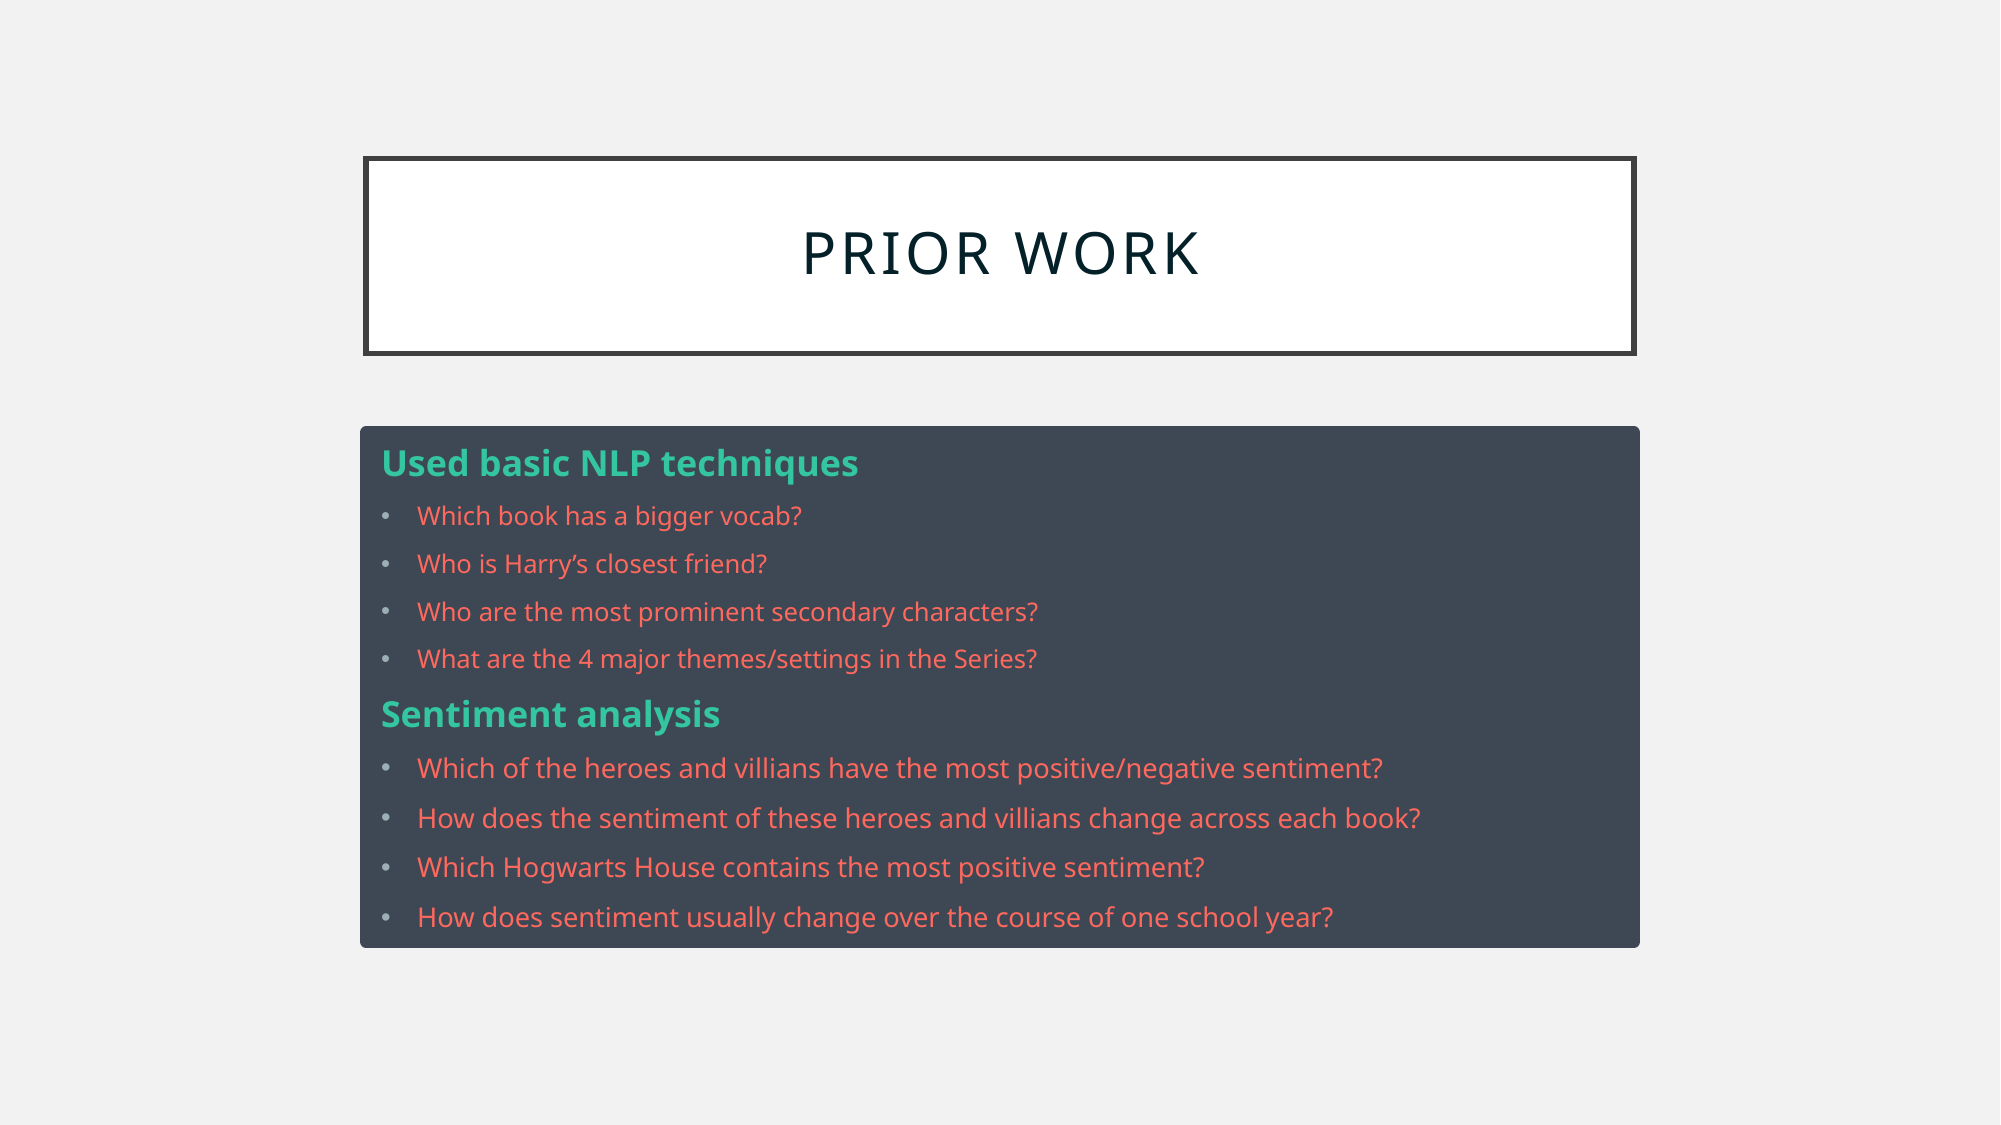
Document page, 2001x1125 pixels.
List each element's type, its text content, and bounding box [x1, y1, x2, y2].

title Prior work [363, 156, 1637, 356]
list Used basic NLP techniques Which book has a bigger vocab? Who is Harry’s closest friend? Who are the most prominent secondary characters? What are the 4 major themes/settings in the Series? Sentiment analysis Which of the heroes and villians have the most positive/negative sentiment? How does the sentiment of these heroes and villians change across each book? Which Hogwarts House contains the most positive sentiment? How does sentiment usually change over the course of one school year? [366, 432, 1634, 942]
